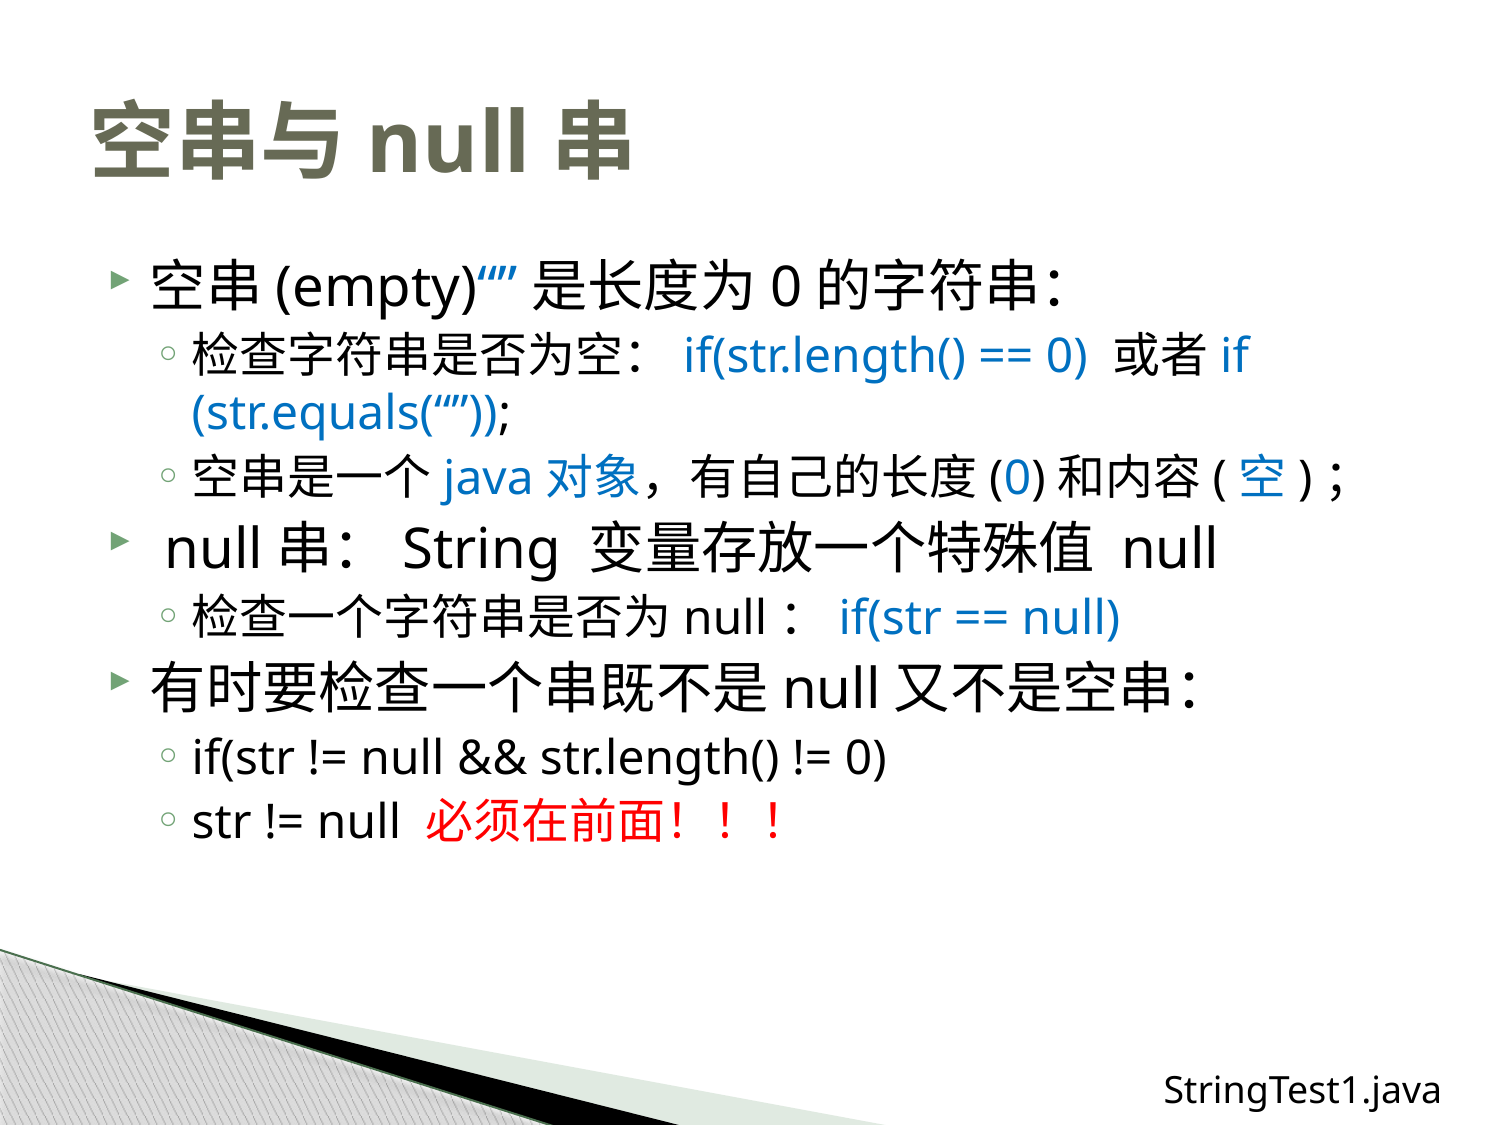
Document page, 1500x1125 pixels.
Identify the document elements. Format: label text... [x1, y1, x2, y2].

list 空串(empty)“”是长度为0的字符串： 检查字符串是否为空：if(str.length() == 0) 或者if (str.equals(“”)); 空串是一个java对象，有自己的长度(0)和内容(空)； null串：String 变量存放一个特殊值 null 检查一个字符串是否为null：if(str == null) 有时要检查一个串既不是null又不是空串： if(str != null && str.length() != 0) str != null 必须在前面！！！ [75, 243, 1425, 986]
text_box StringTest1.java [1148, 1058, 1458, 1119]
title 空串与null串 [75, 45, 1425, 233]
